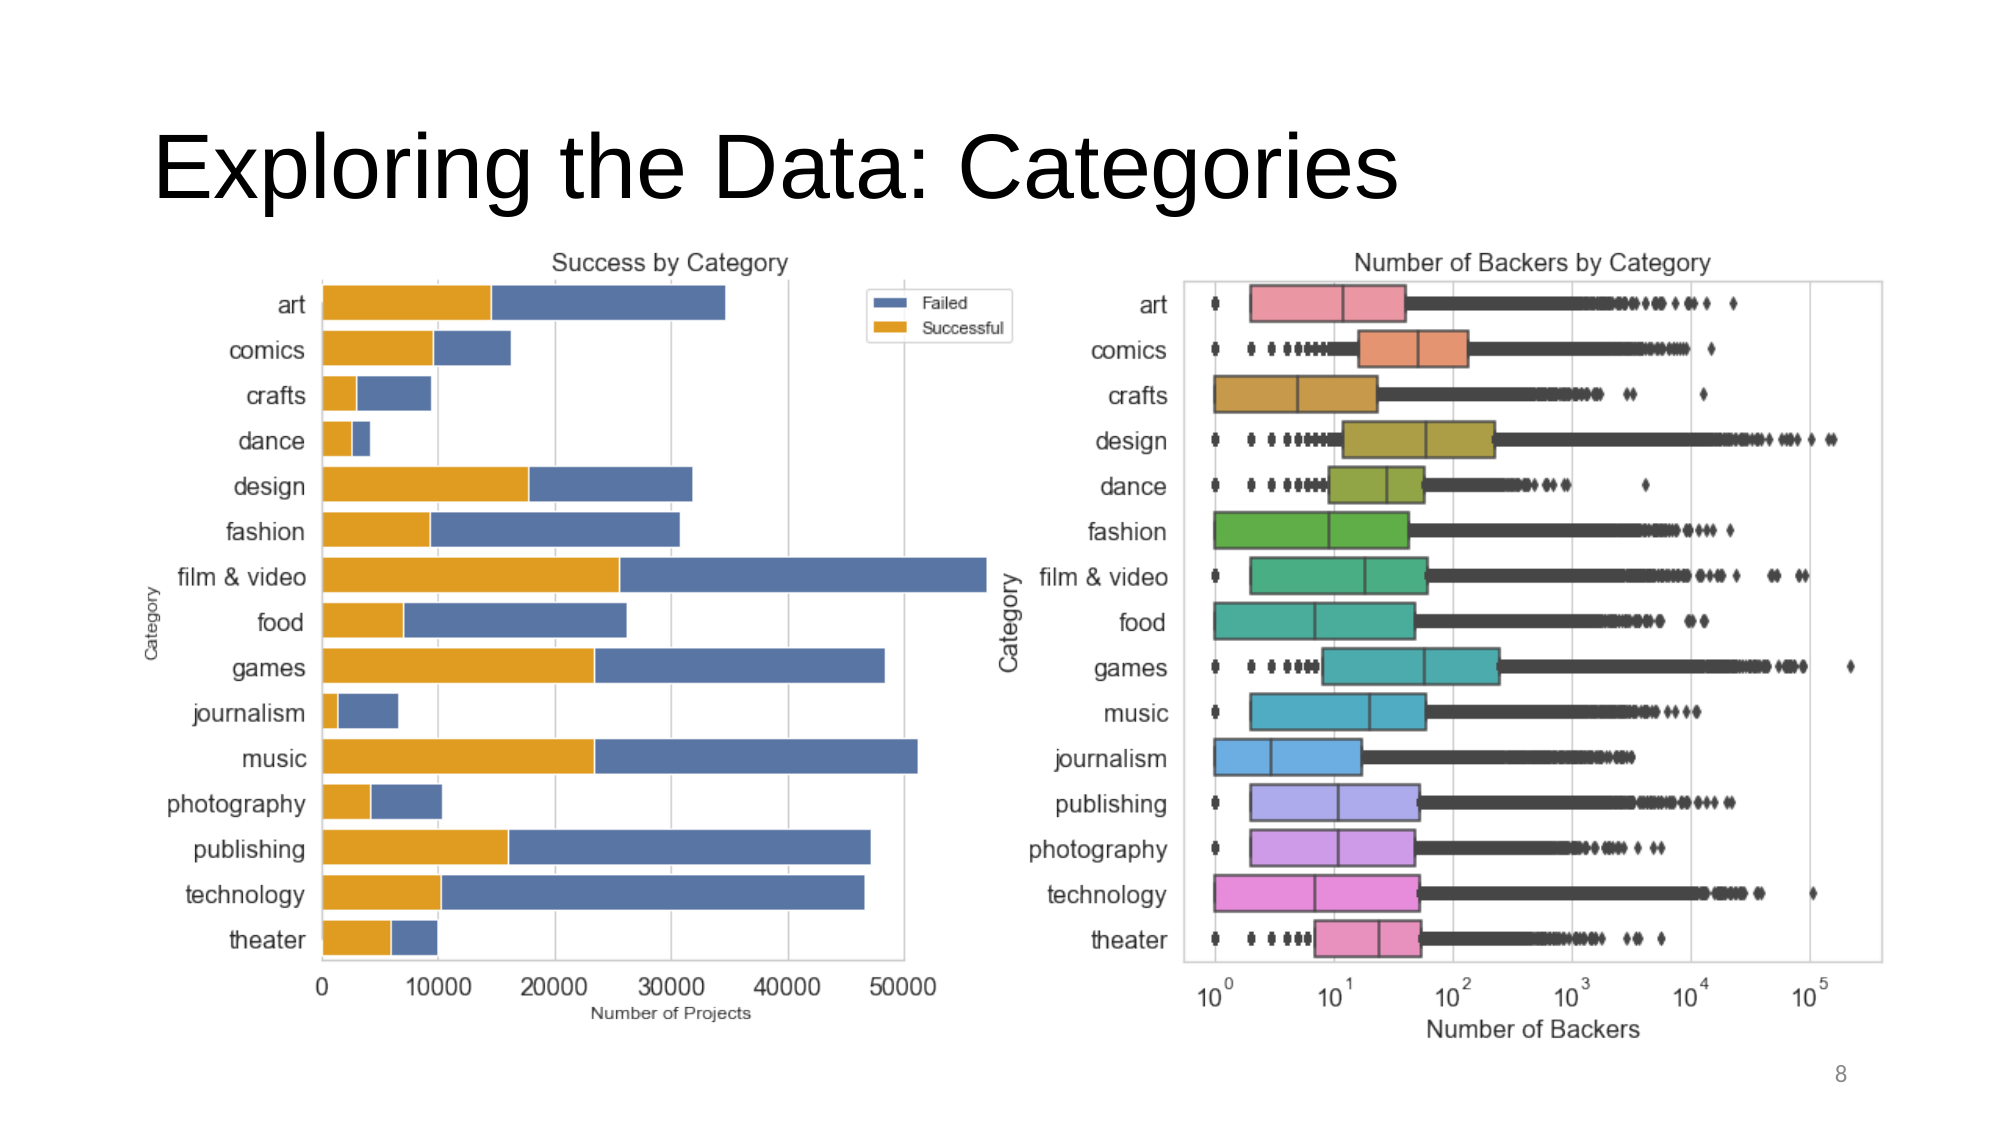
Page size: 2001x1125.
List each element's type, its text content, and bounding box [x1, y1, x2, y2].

slide_number 8 [1412, 1054, 1863, 1103]
picture [134, 242, 1902, 1054]
title Exploring the Data: Categories [137, 59, 1863, 242]
